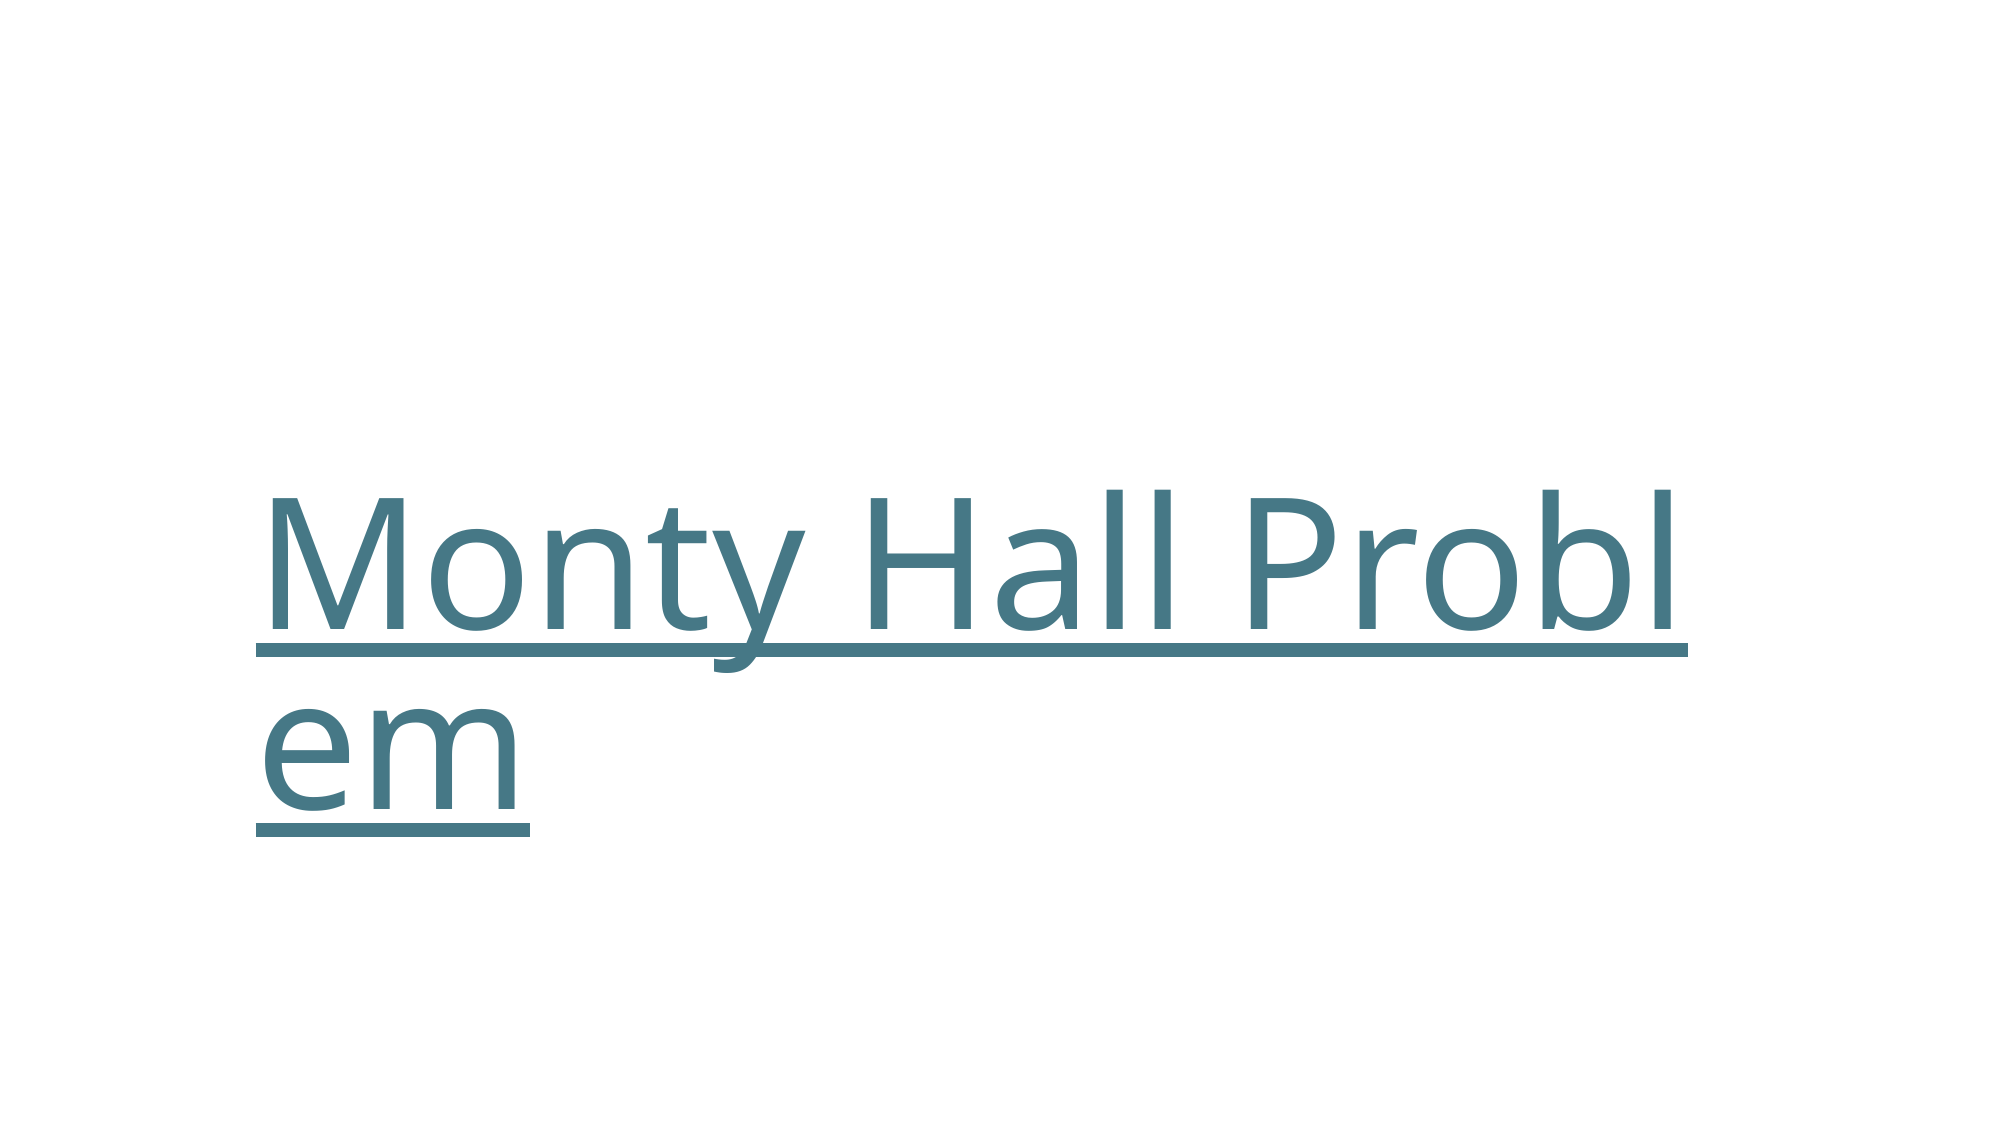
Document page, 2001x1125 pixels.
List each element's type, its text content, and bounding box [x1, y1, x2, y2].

title Monty Hall Problem [240, 442, 1760, 683]
